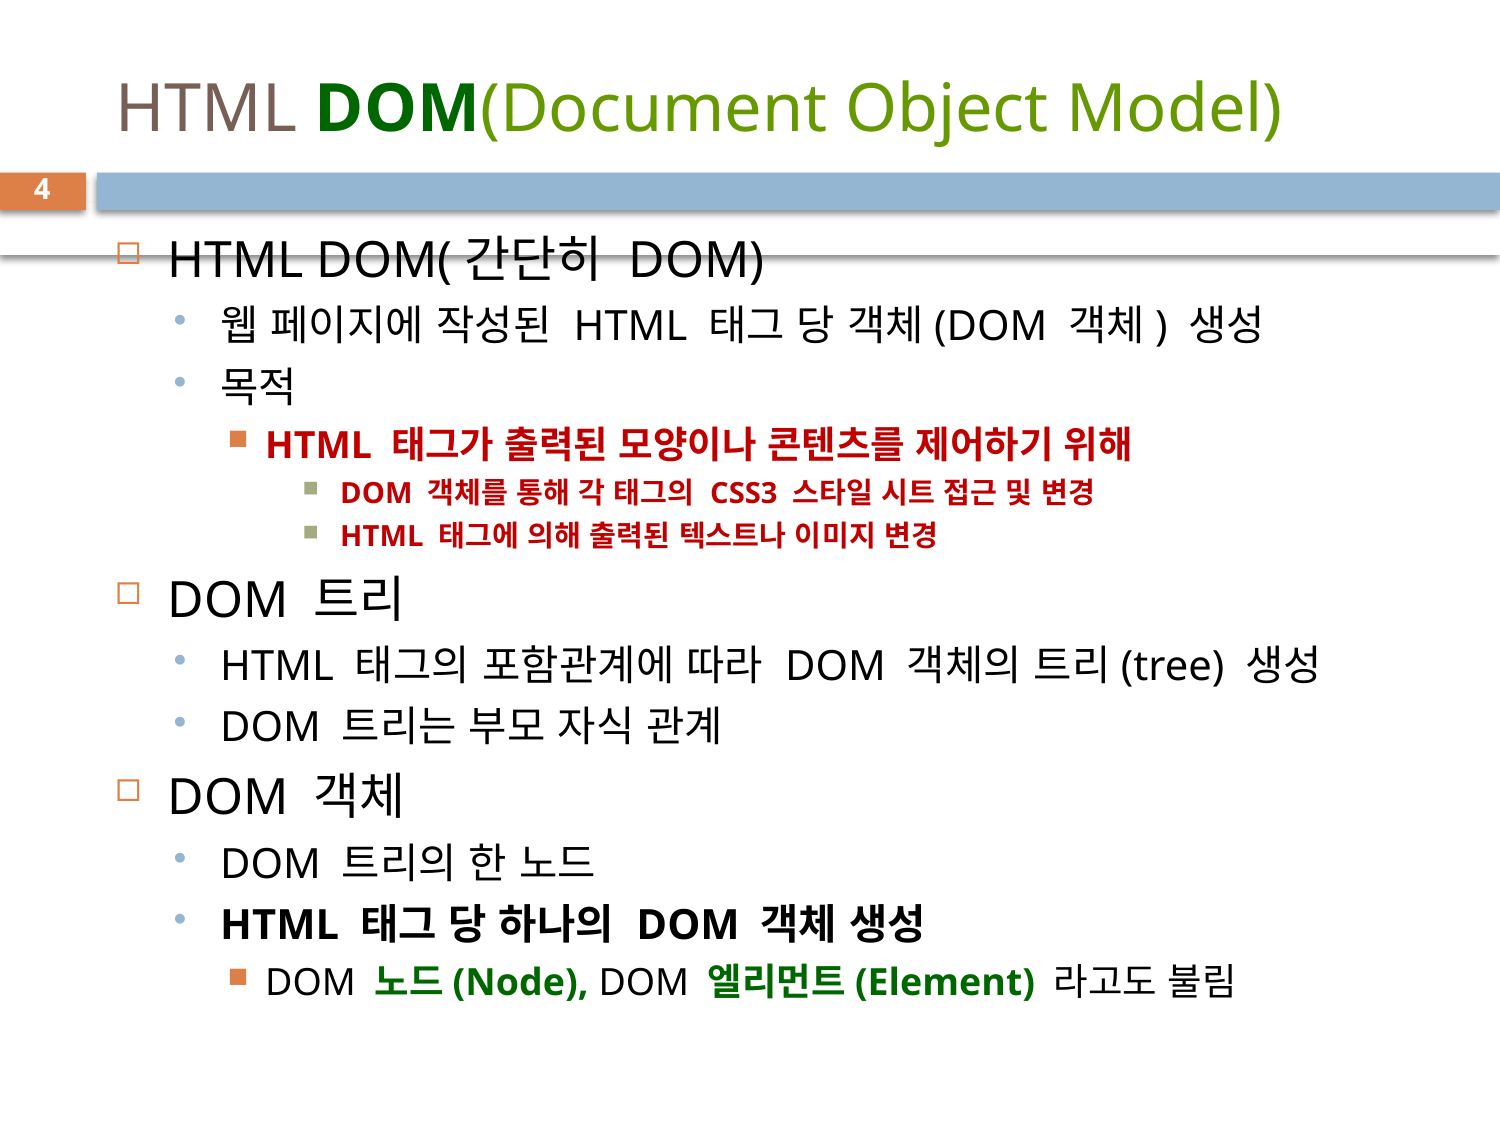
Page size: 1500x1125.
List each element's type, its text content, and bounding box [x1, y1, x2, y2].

slide_number 4 [0, 170, 87, 211]
list HTML DOM(간단히 DOM) 웹 페이지에 작성된 HTML 태그 당 객체(DOM 객체) 생성 목적 HTML 태그가 출력된 모양이나 콘텐츠를 제어하기 위해 DOM 객체를 통해 각 태그의 CSS3 스타일 시트 접근 및 변경 HTML 태그에 의해 출력된 텍스트나 이미지 변경 DOM 트리 HTML 태그의 포함관계에 따라 DOM 객체의 트리(tree) 생성 DOM 트리는 부모 자식 관계 DOM 객체 DOM 트리의 한 노드 HTML 태그 당 하나의 DOM 객체 생성 DOM 노드(Node), DOM 엘리먼트(Element) 라고도 불림 [100, 219, 1438, 1047]
title HTML DOM(Document Object Model) [100, 49, 1438, 161]
